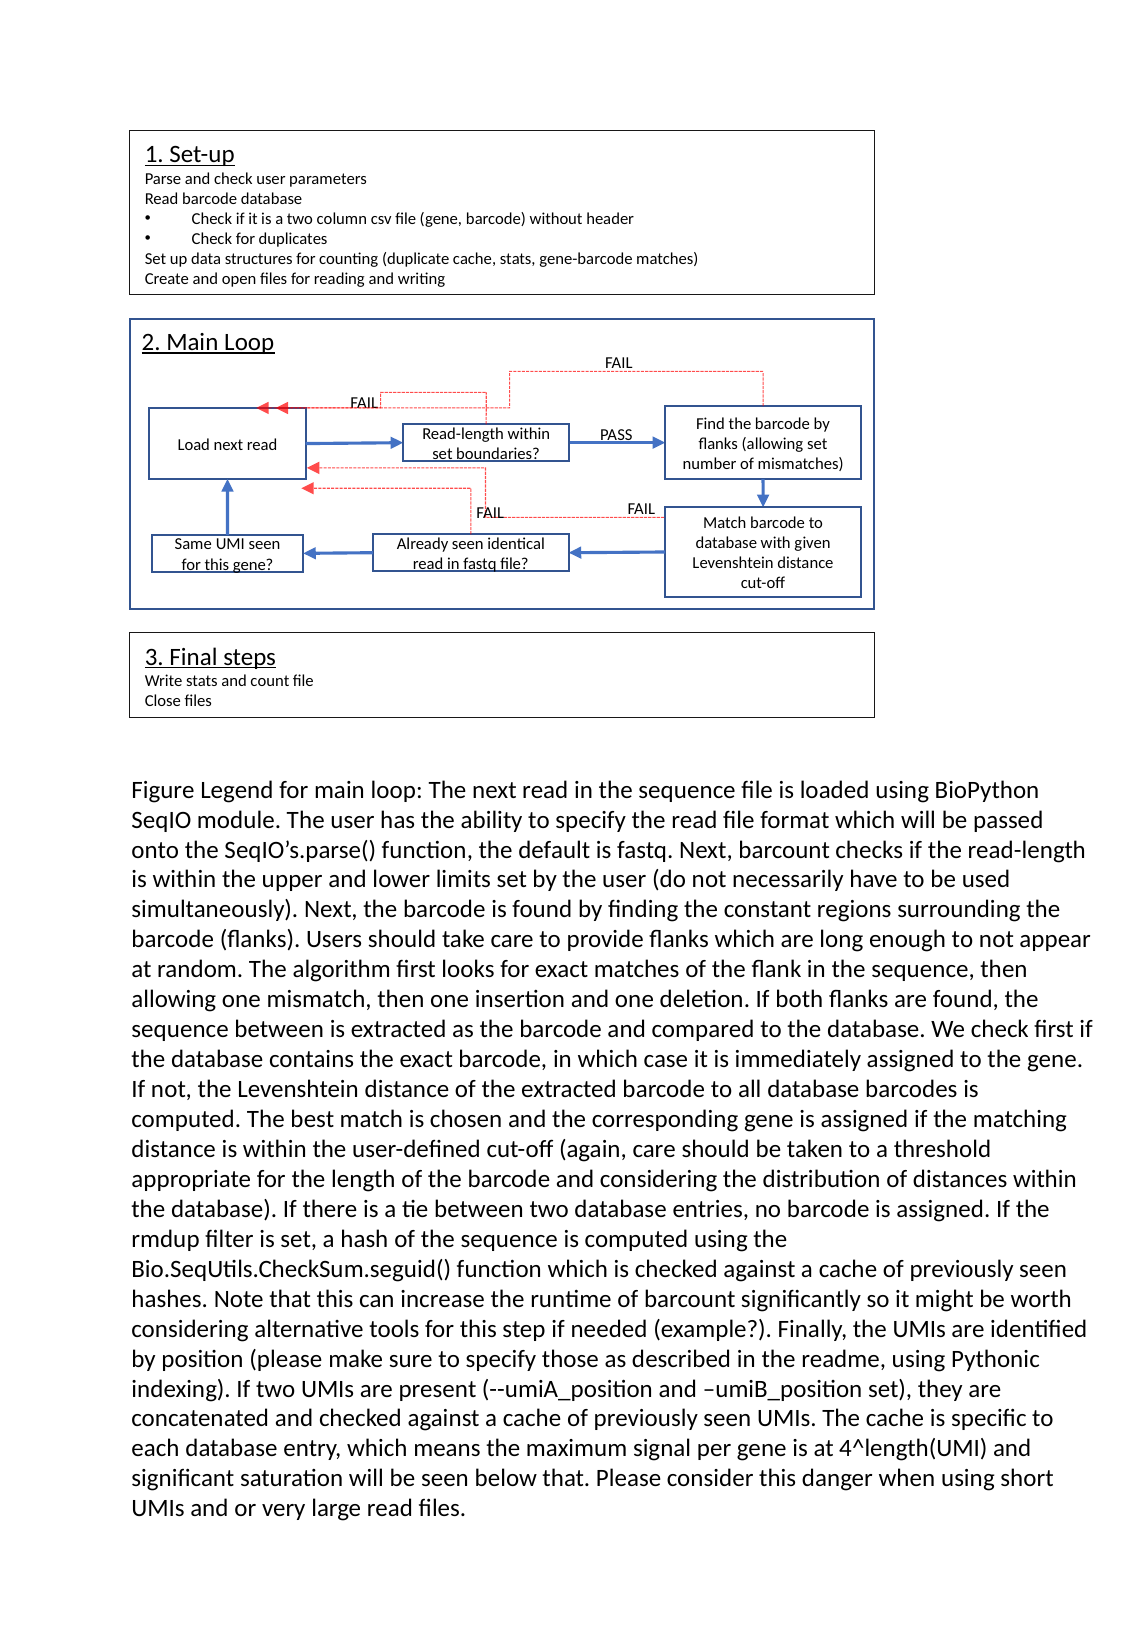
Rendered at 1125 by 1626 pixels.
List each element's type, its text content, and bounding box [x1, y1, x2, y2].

text_box Figure Legend for main loop: The next read in the sequence file is loaded using BioPython SeqIO module. The user has the ability to specify the read file format which will be passed onto the SeqIO’s.parse() function, the default is fastq. Next, barcount checks if the read-length is within the upper and lower limits set by the user (do not necessarily have to be used simultaneously). Next, the barcode is found by finding the constant regions surrounding the barcode (flanks). Users should take care to provide flanks which are long enough to not appear at random. The algorithm first looks for exact matches of the flank in the sequence, then allowing one mismatch, then one insertion and one deletion. If both flanks are found, the sequence between is extracted as the barcode and compared to the database. We check first if the database contains the exact barcode, in which case it is immediately assigned to the gene. If not, the Levenshtein distance of the extracted barcode to all database barcodes is computed. The best match is chosen and the corresponding gene is assigned if the matching distance is within the user-defined cut-off (again, care should be taken to a threshold appropriate for the length of the barcode and considering the distribution of distances within the database). If there is a tie between two database entries, no barcode is assigned. If the rmdup filter is set, a hash of the sequence is computed using the Bio.SeqUtils.CheckSum.seguid() function which is checked against a cache of previously seen hashes. Note that this can increase the runtime of barcount significantly so it might be worth considering alternative tools for this step if needed (example?). Finally, the UMIs are identified by position (please make sure to specify those as described in the readme, using Pythonic indexing). If two UMIs are present (--umiA_position and –umiB_position set), they are concatenated and checked against a cache of previously seen UMIs. The cache is specific to each database entry, which means the maximum signal per gene is at 4^length(UMI) and significant saturation will be seen below that. Please consider this danger when using short UMIs and or very large read files. [116, 765, 1111, 1530]
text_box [126, 130, 875, 719]
